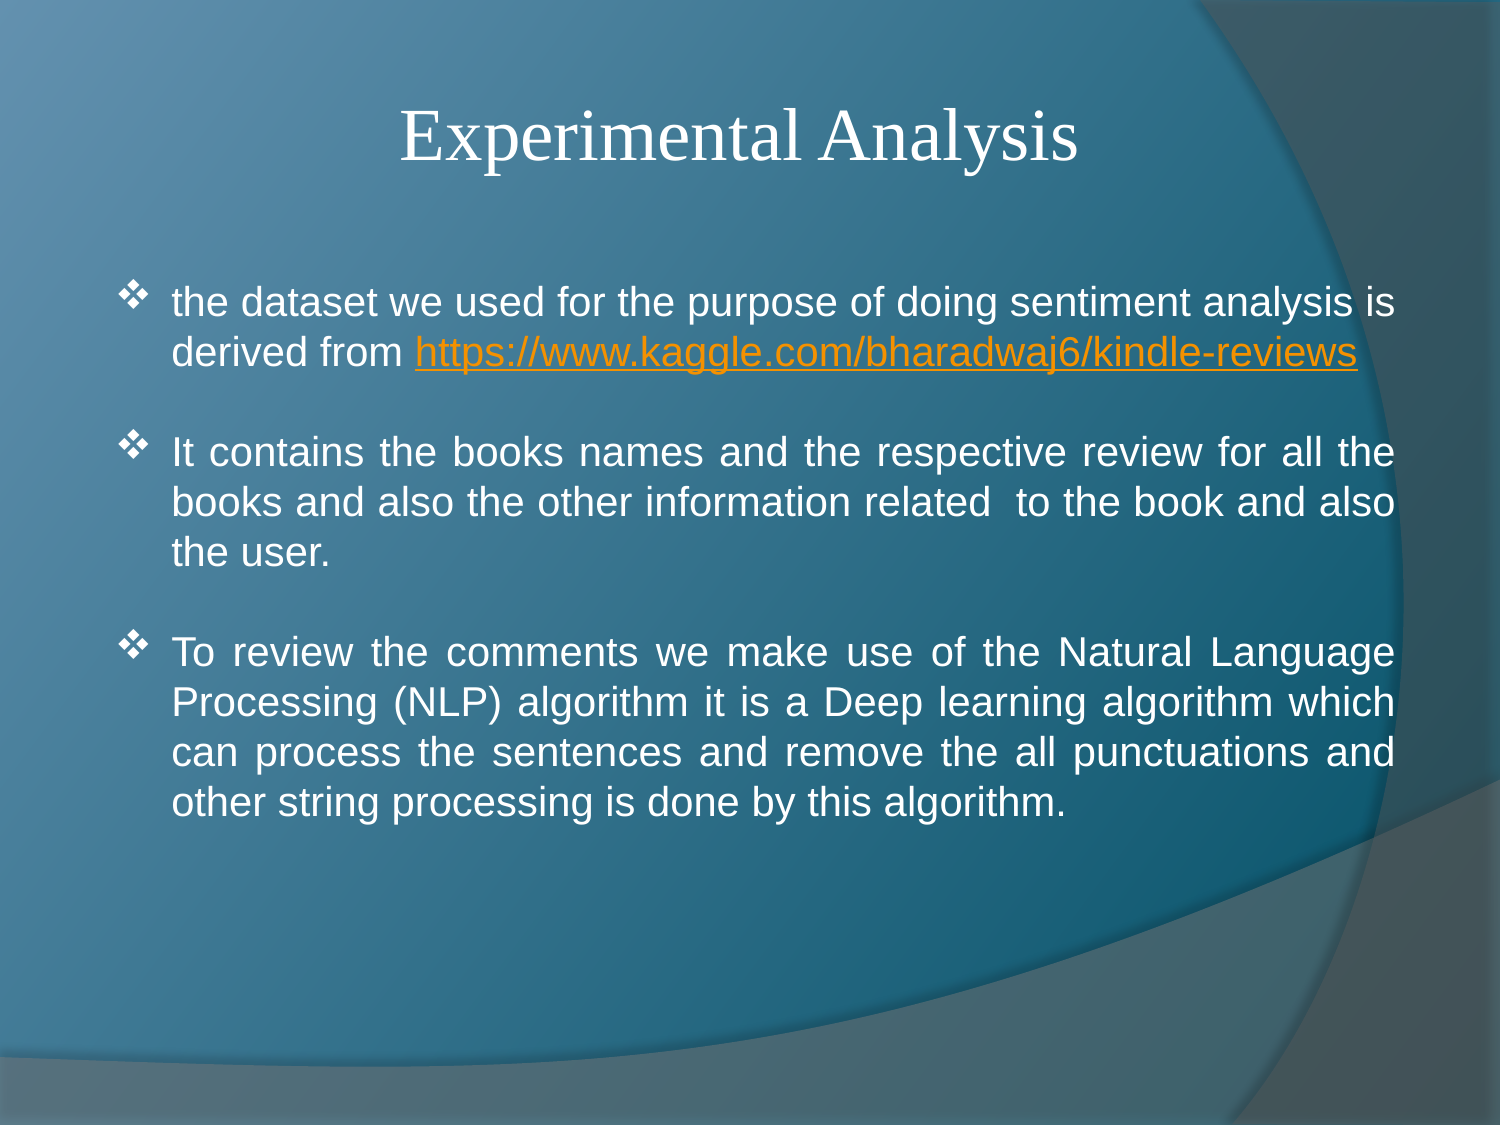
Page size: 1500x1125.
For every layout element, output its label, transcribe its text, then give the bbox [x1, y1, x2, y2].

text_box the dataset we used for the purpose of doing sentiment analysis is derived from https://www.kaggle.com/bharadwaj6/kindle-reviews It contains the books names and the respective review for all the books and also the other information related to the book and also the user. To review the comments we make use of the Natural Language Processing (NLP) algorithm it is a Deep learning algorithm which can process the sentences and remove the all punctuations and other string processing is done by this algorithm. [100, 267, 1412, 883]
text_box Experimental Analysis [328, 78, 1096, 183]
